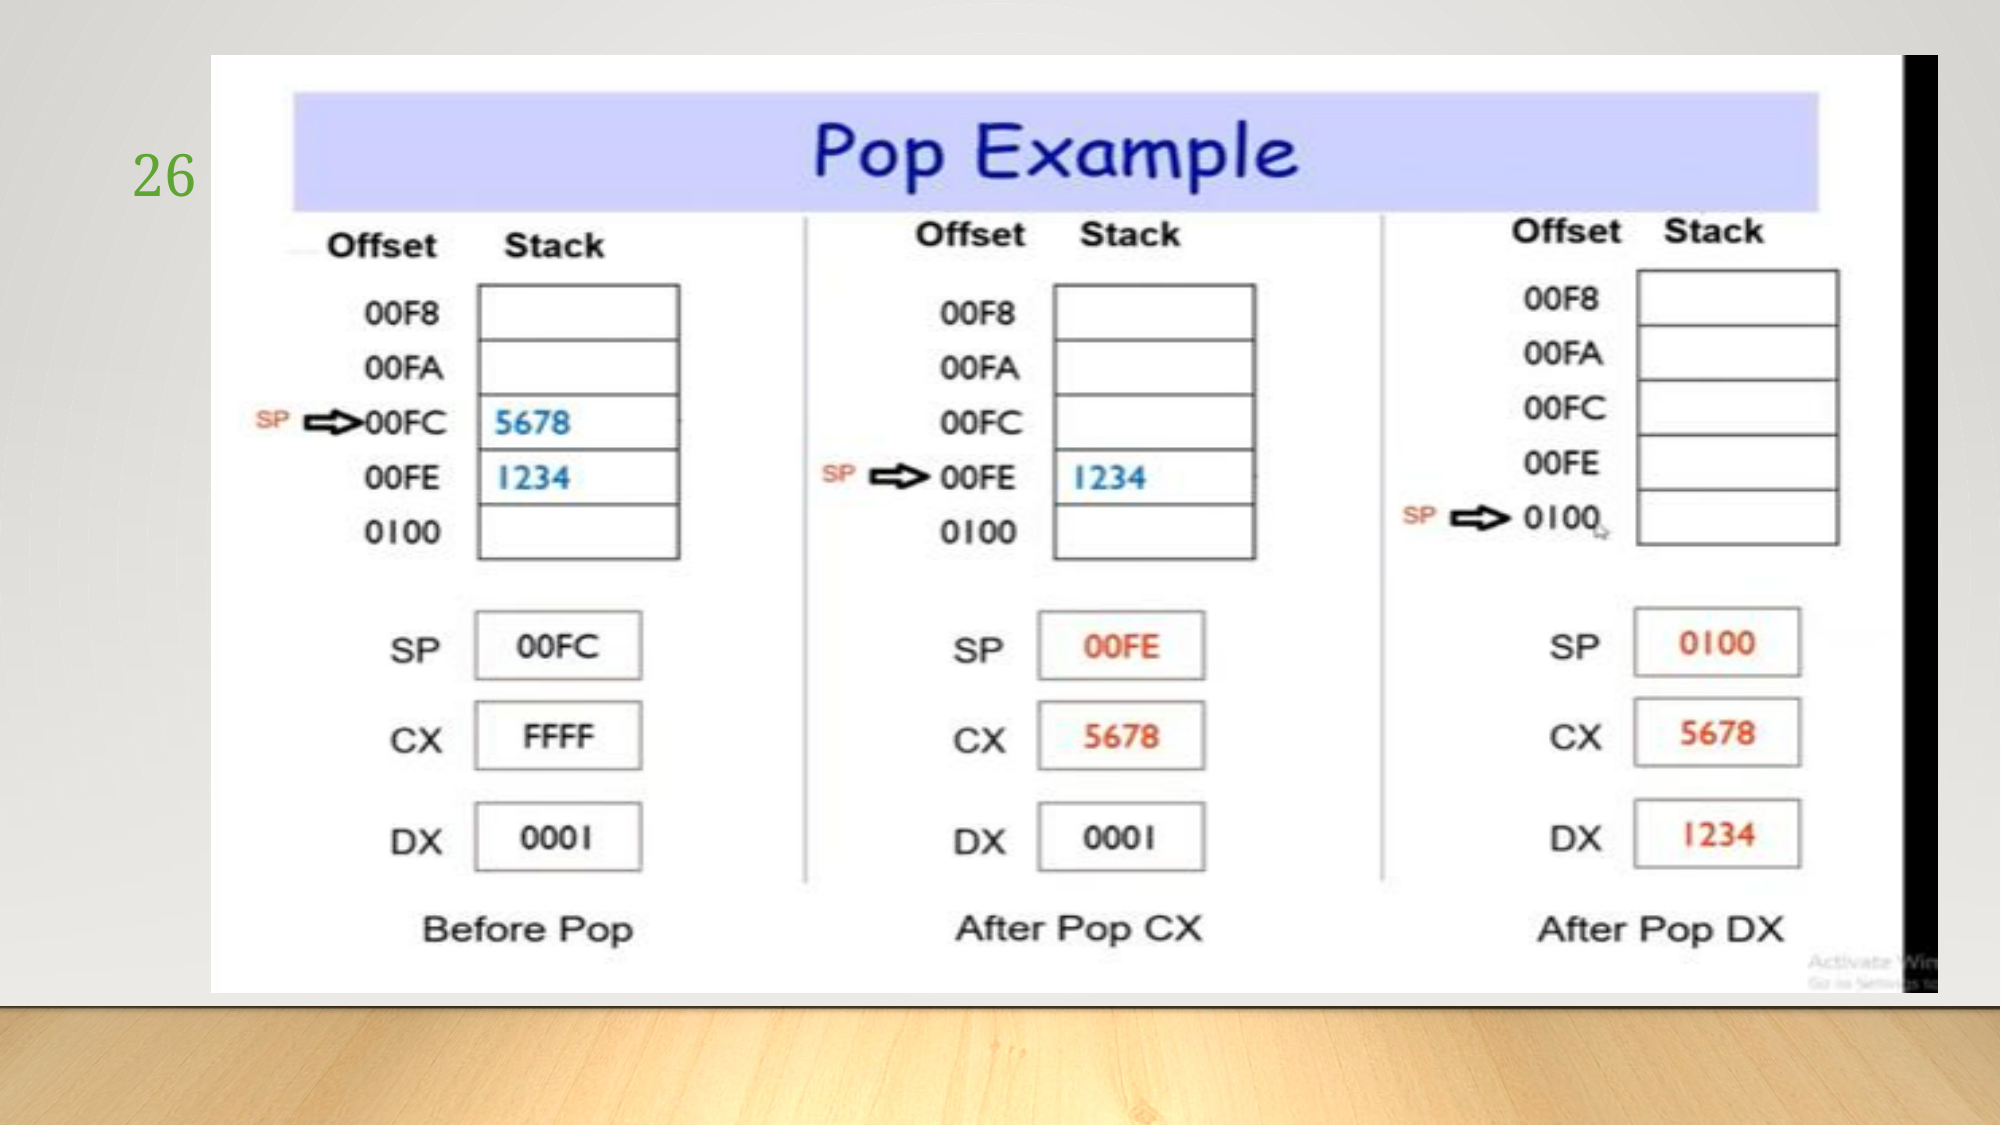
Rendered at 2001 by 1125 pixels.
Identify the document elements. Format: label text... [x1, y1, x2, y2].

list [211, 55, 1938, 994]
picture [0, 1006, 2000, 1125]
slide_number 26 [78, 131, 211, 214]
